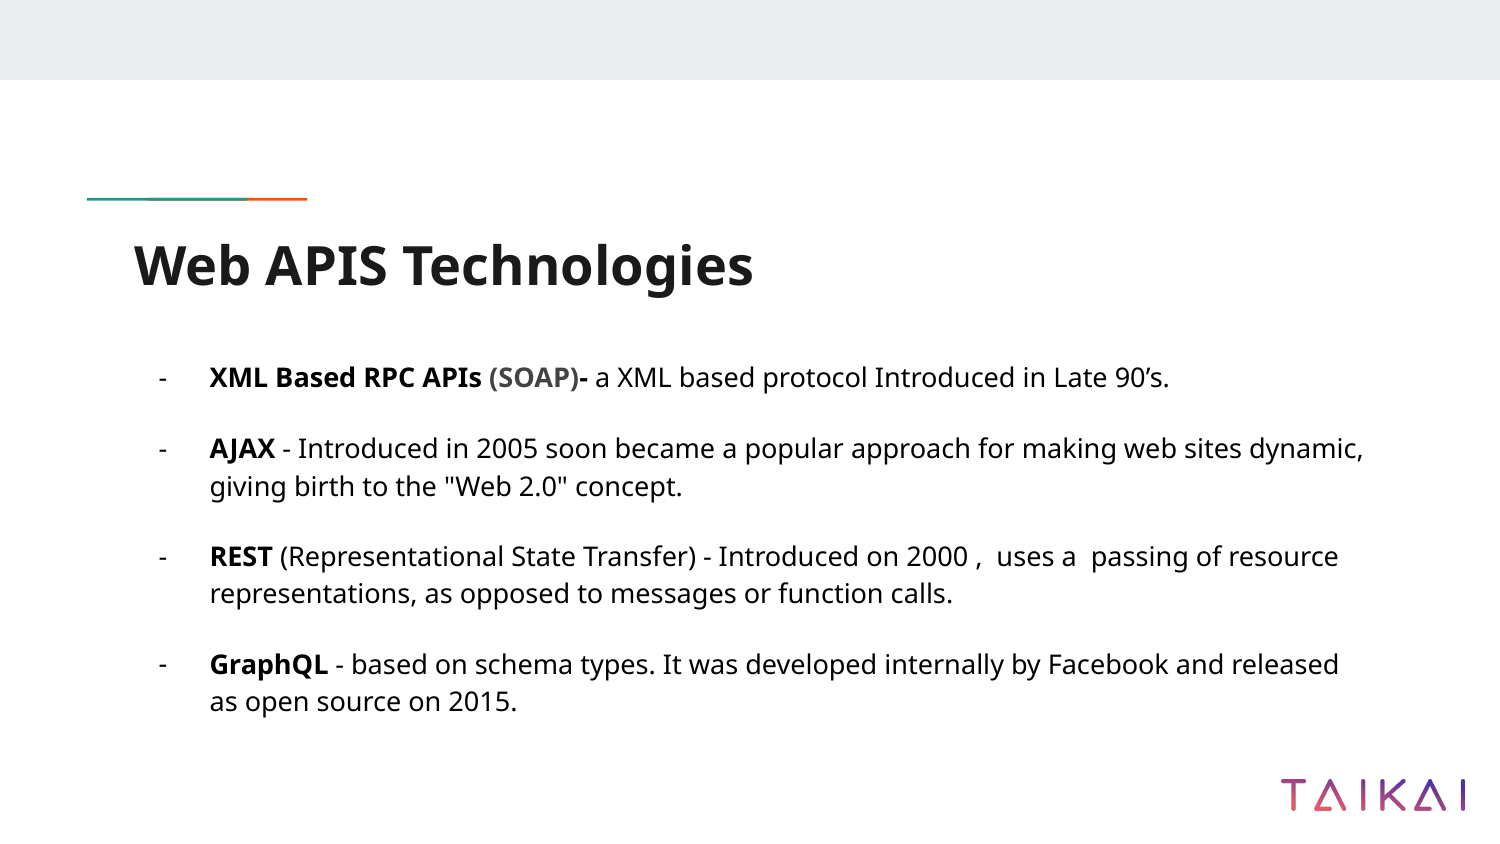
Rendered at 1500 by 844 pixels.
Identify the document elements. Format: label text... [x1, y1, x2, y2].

list XML Based RPC APIs (SOAP)- a XML based protocol Introduced in Late 90’s. AJAX - Introduced in 2005 soon became a popular approach for making web sites dynamic, giving birth to the "Web 2.0" concept. REST (Representational State Transfer) - Introduced on 2000 , uses a passing of resource representations, as opposed to messages or function calls. GraphQL - based on schema types. It was developed internally by Facebook and released as open source on 2015. [119, 341, 1381, 712]
title Web APIS Technologies [119, 216, 1381, 305]
picture [1281, 779, 1465, 811]
